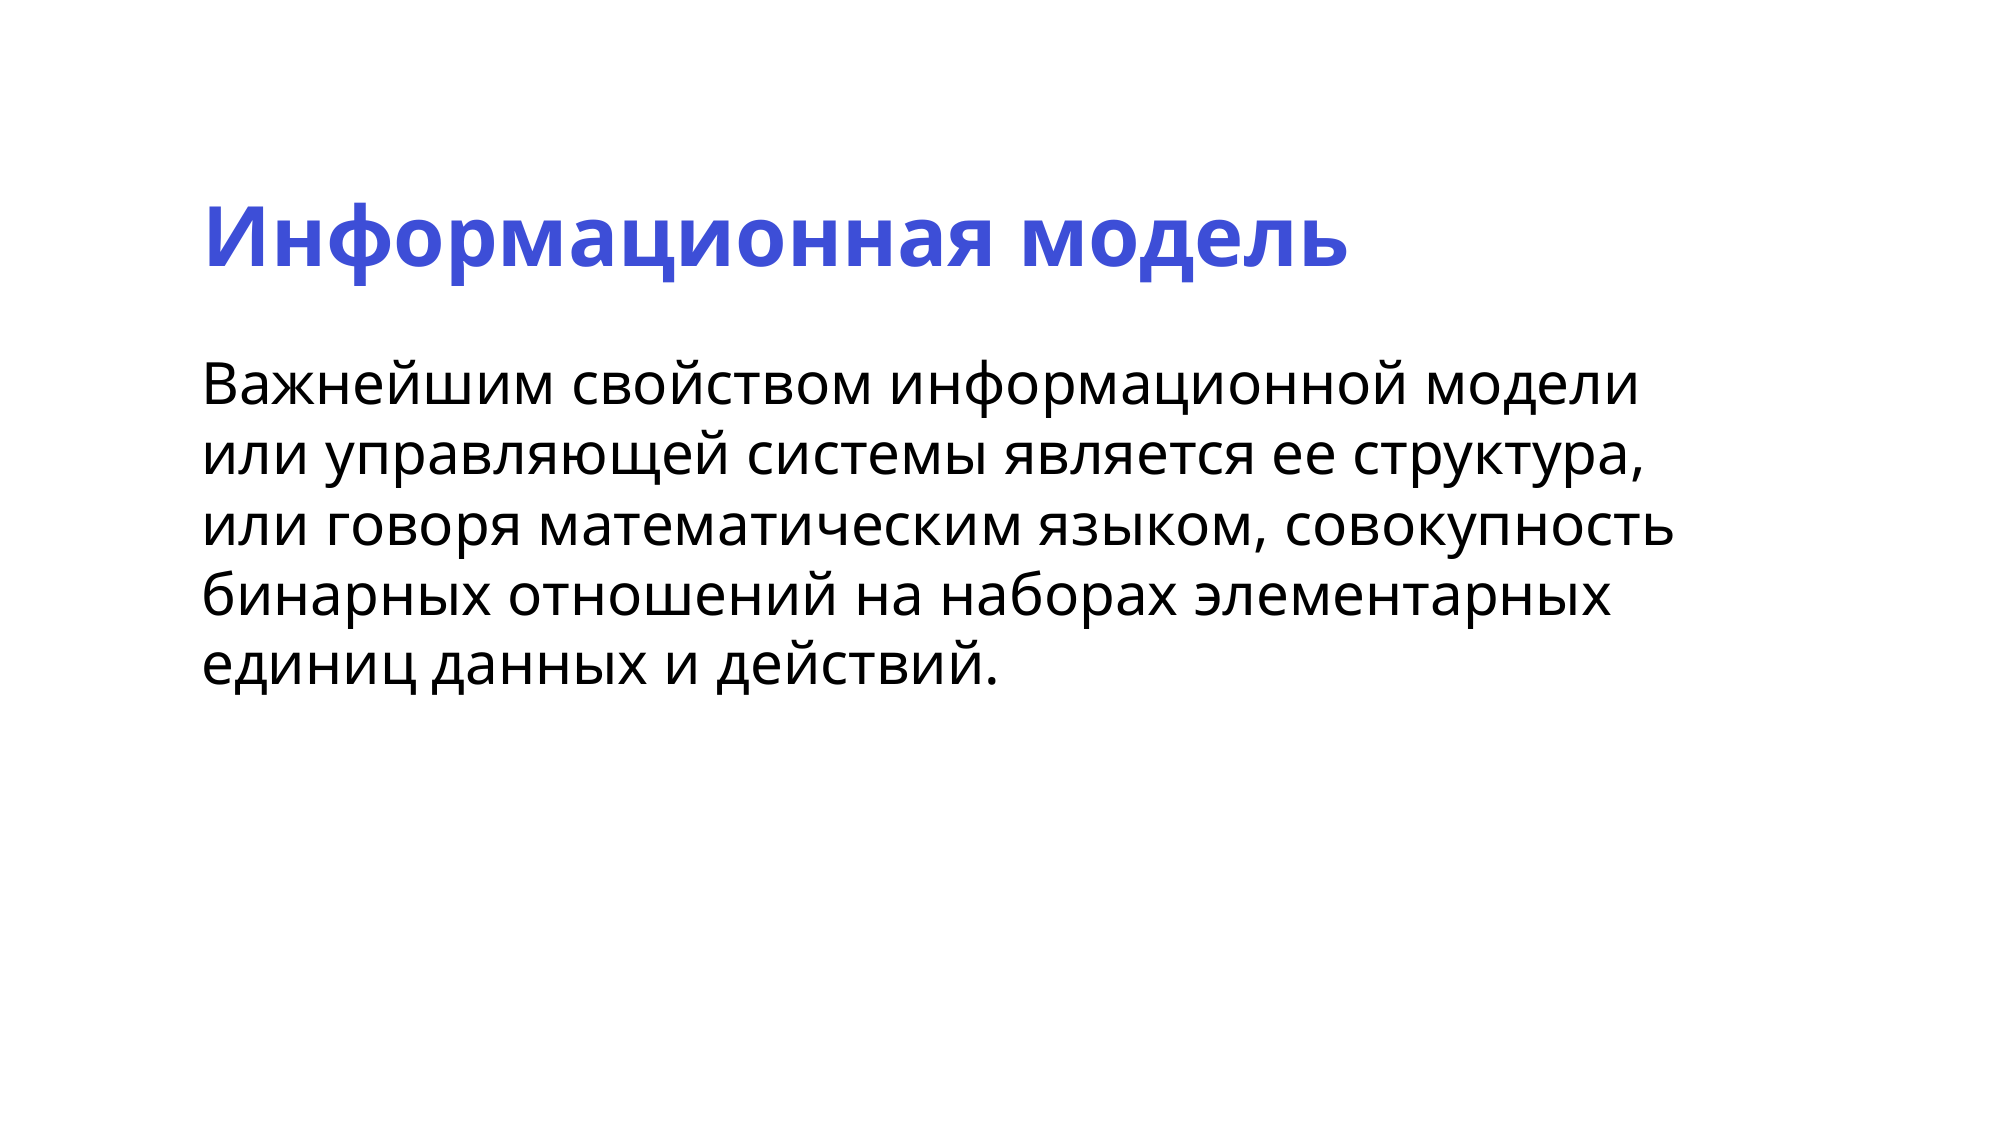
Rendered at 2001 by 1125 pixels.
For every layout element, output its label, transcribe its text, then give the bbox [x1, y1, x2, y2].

text_box Важнейшим свойством информационной модели или управляющей системы является ее структура, или говоря математическим языком, совокупность бинарных отношений на наборах элементарных единиц данных и действий. [186, 339, 1816, 704]
text_box Информационная модель [187, 187, 1816, 307]
